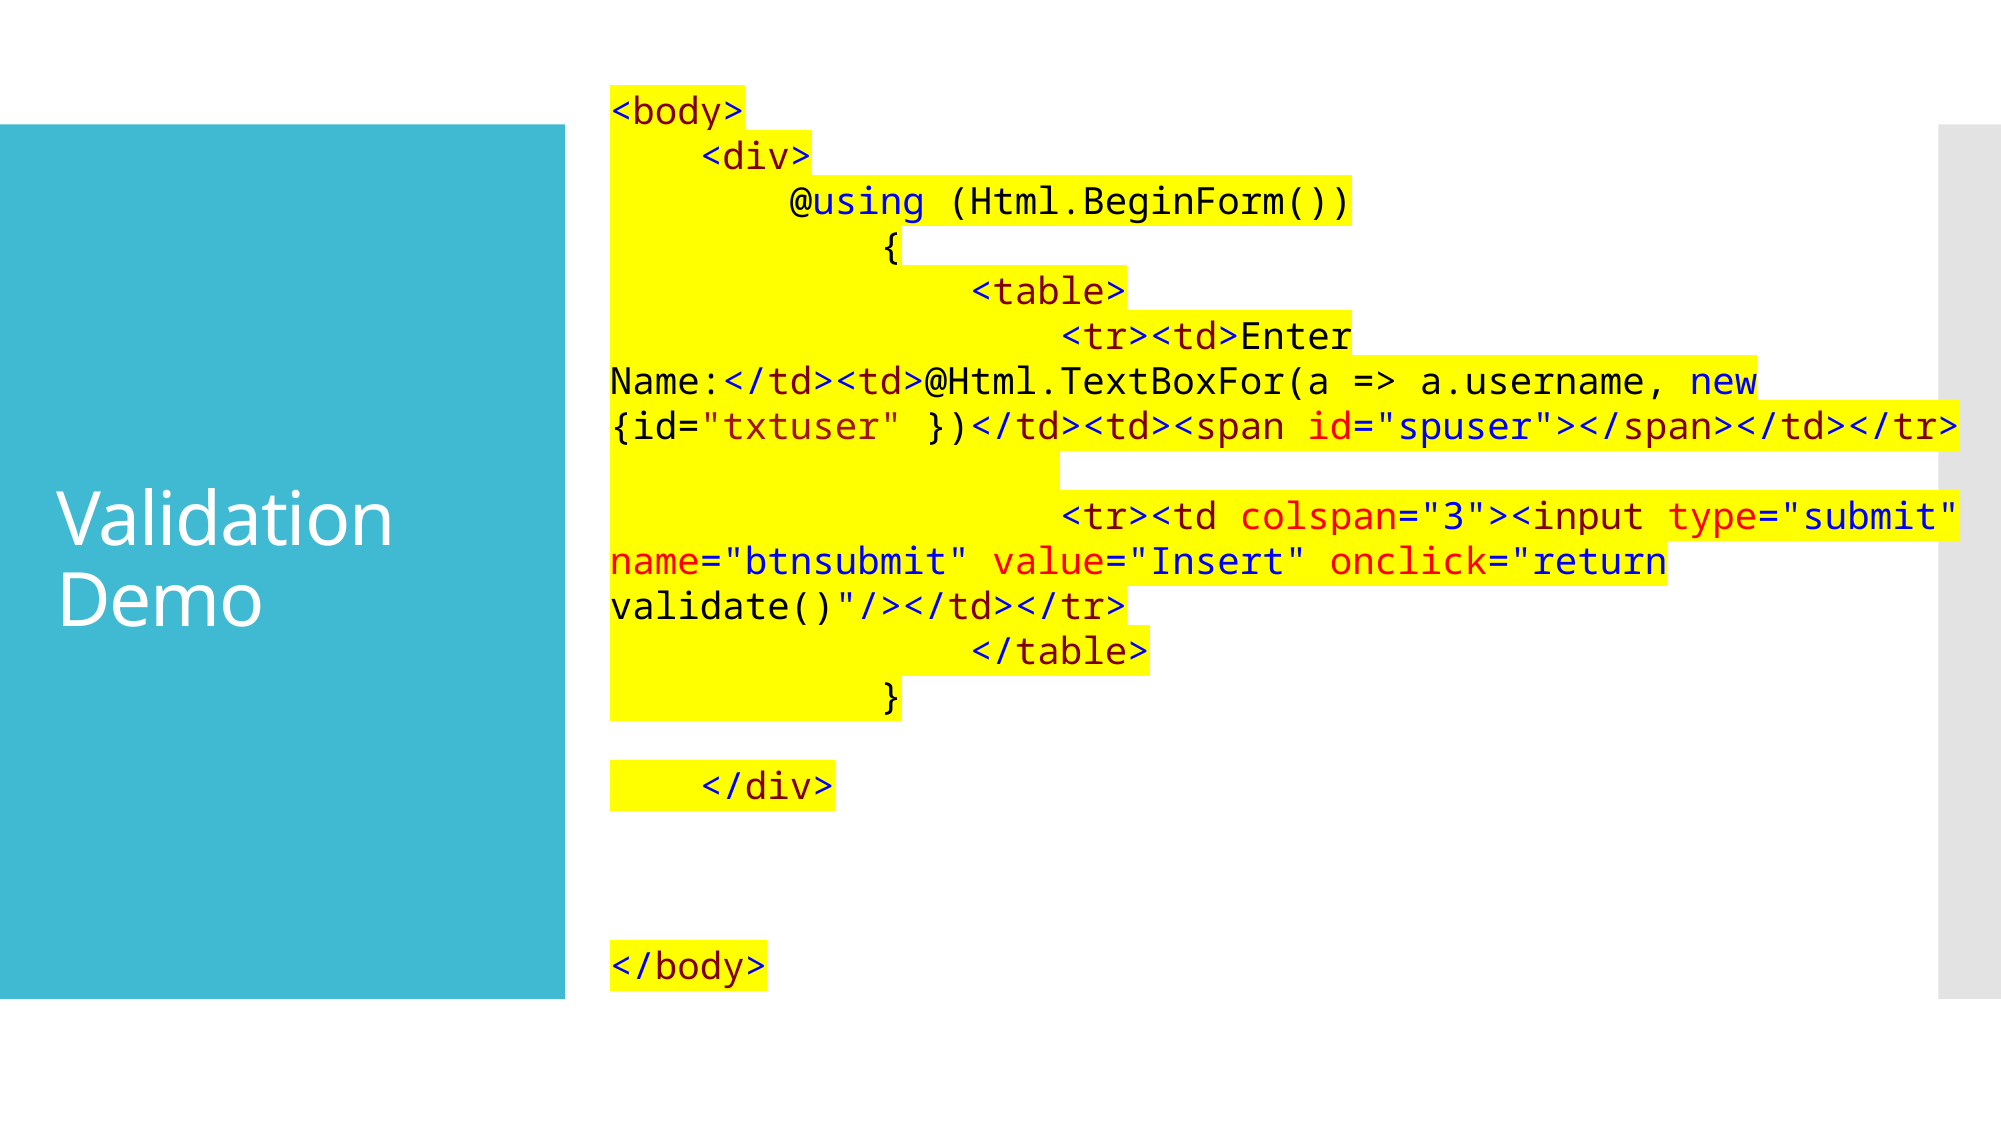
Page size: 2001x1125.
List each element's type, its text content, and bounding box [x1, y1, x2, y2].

title Validation Demo [41, 184, 525, 940]
text_box <body> <div> @using (Html.BeginForm()) { <table> <tr><td>Enter Name:</td><td>@Html.TextBoxFor(a => a.username, new {id="txtuser" })</td><td><span id="spuser"></span></td></tr> <tr><td colspan="3"><input type="submit" name="btnsubmit" value="Insert" onclick="return validate()"/></td></tr> </table> } </div> </body> [595, 34, 2000, 995]
